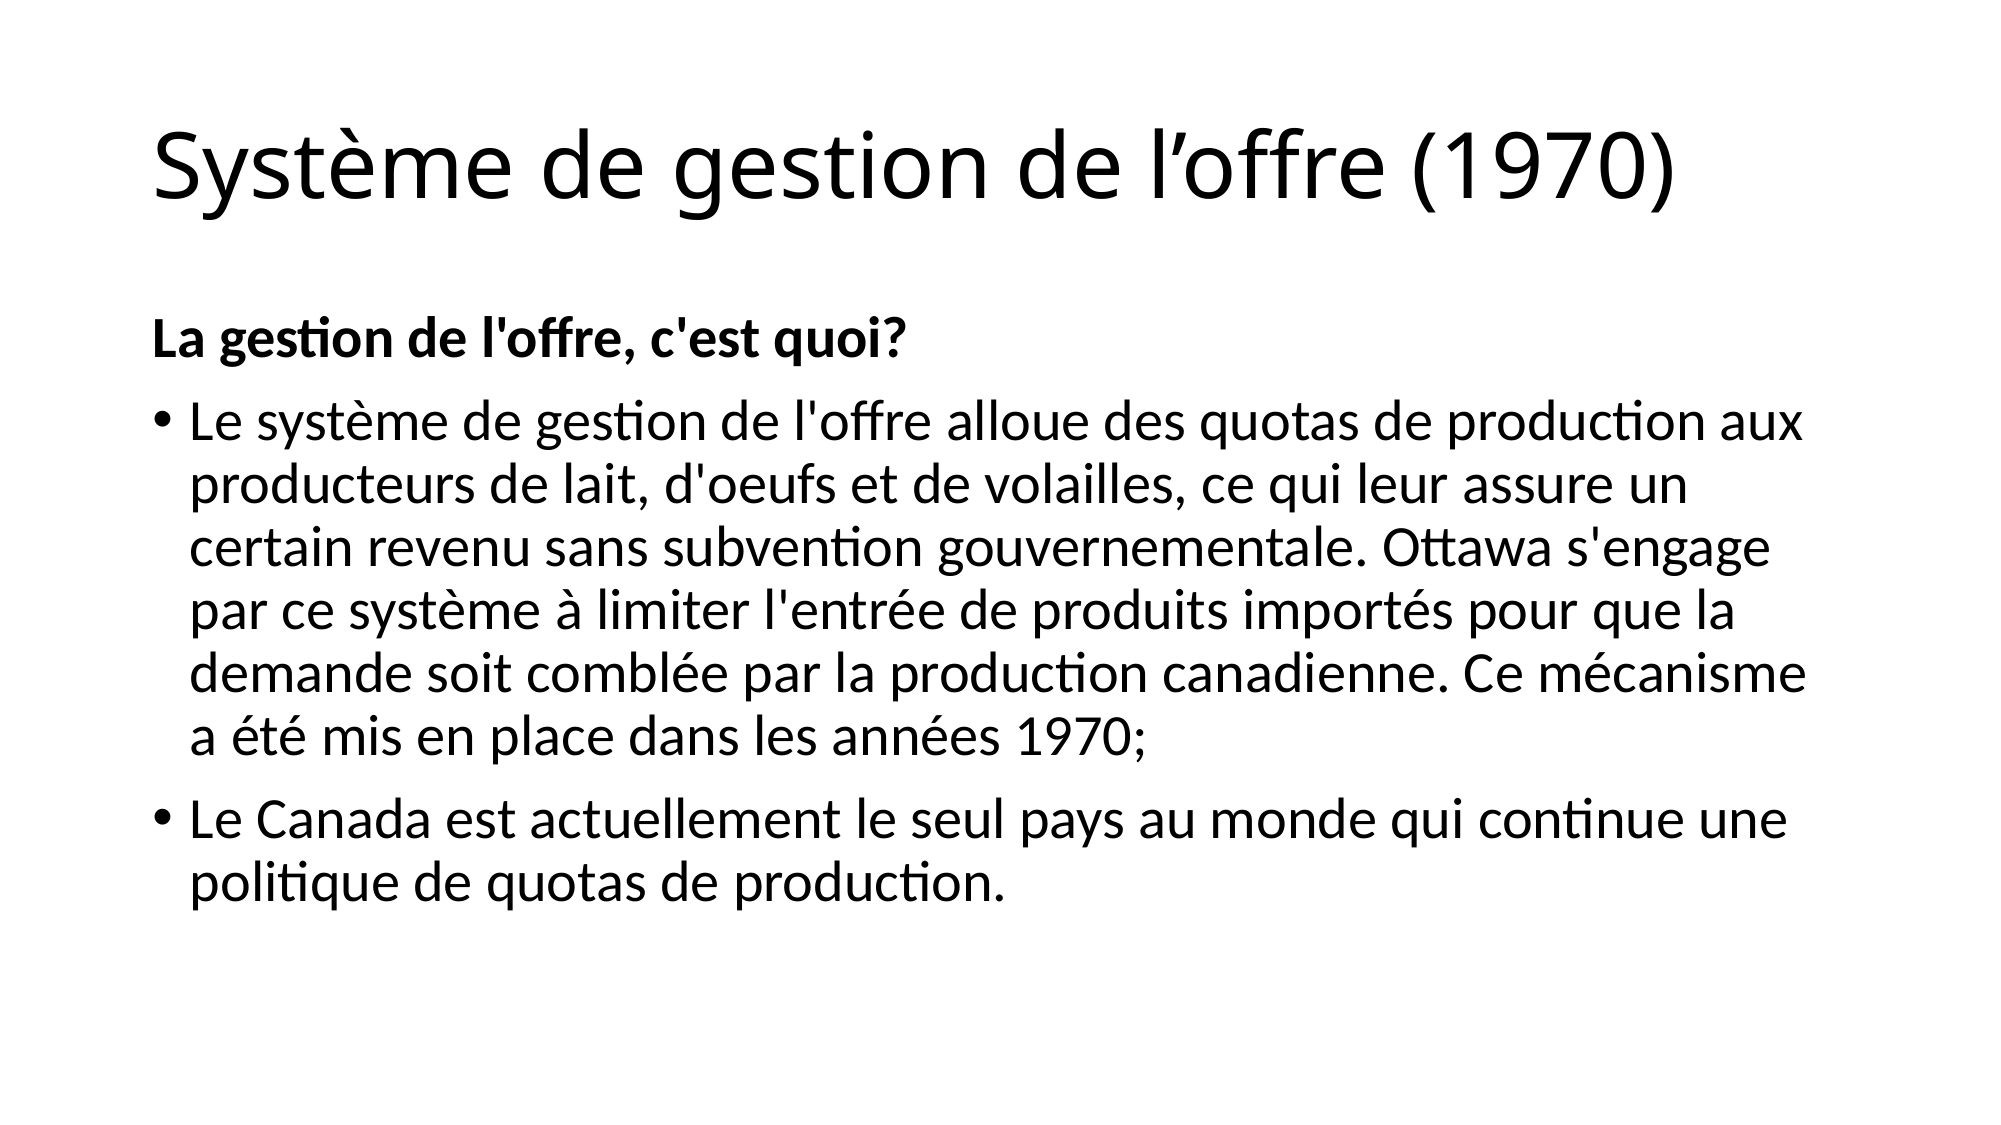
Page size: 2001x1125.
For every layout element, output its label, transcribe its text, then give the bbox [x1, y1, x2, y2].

list La gestion de l'offre, c'est quoi? Le système de gestion de l'offre alloue des quotas de production aux producteurs de lait, d'oeufs et de volailles, ce qui leur assure un certain revenu sans subvention gouvernementale. Ottawa s'engage par ce système à limiter l'entrée de produits importés pour que la demande soit comblée par la production canadienne. Ce mécanisme a été mis en place dans les années 1970; Le Canada est actuellement le seul pays au monde qui continue une politique de quotas de production. [137, 299, 1863, 1014]
title Système de gestion de l’offre (1970) [137, 59, 1863, 278]
